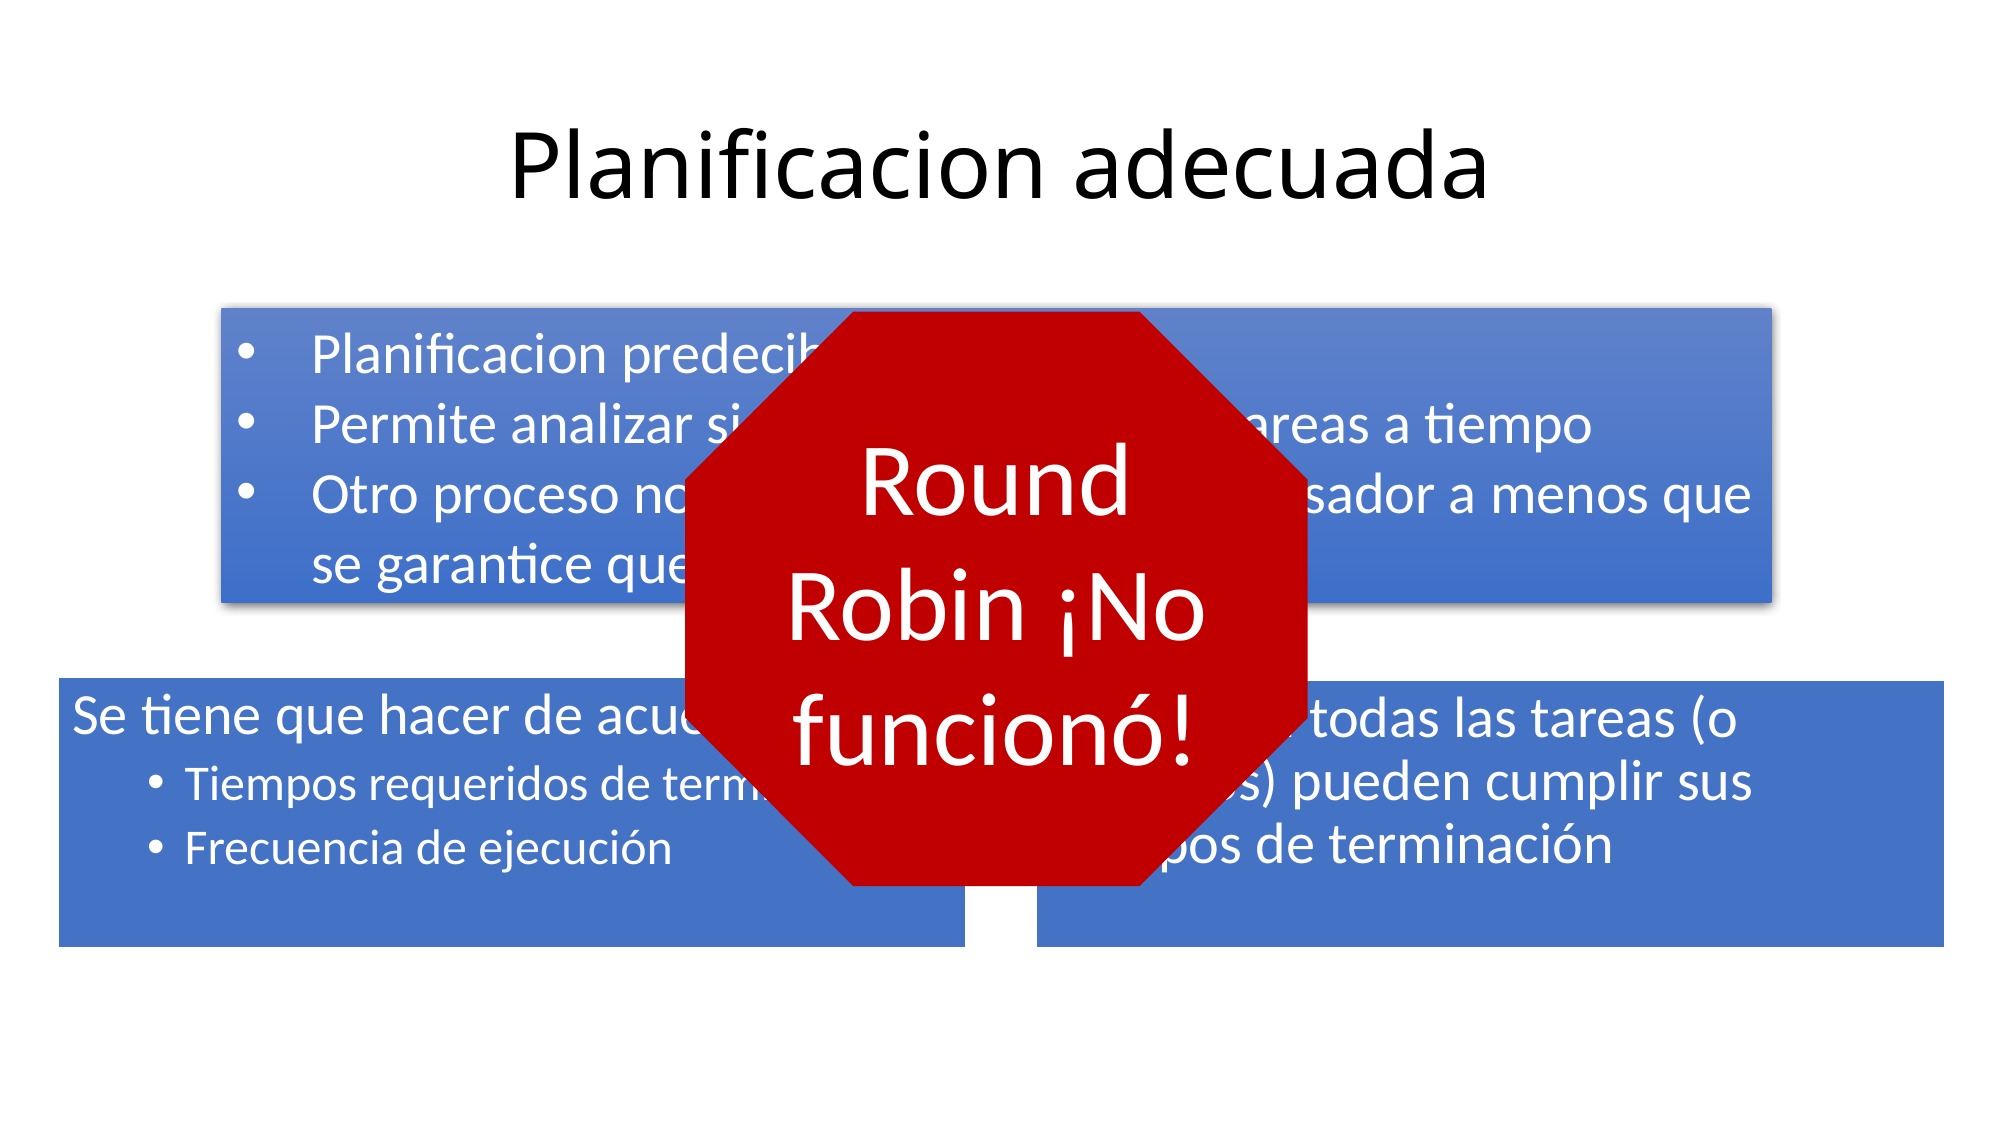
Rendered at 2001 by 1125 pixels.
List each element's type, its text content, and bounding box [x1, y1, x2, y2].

text_box Verificar si todas las tareas (o procesos) pueden cumplir sus tiempos de terminación [1034, 678, 1947, 950]
text_box Round Robin ¡No funcionó! [684, 310, 1309, 888]
text_box Planificacion predecible Permite analizar si es posible terminar tareas a tiempo Otro proceso no me puede quitar el procesador a menos que se garantice que podré terminar a tiempo [221, 308, 1772, 603]
title Planificacion adecuada [137, 59, 1863, 278]
text_box Se tiene que hacer de acuerdo a: Tiempos requeridos de terminación Frecuencia de ejecución [56, 675, 968, 950]
